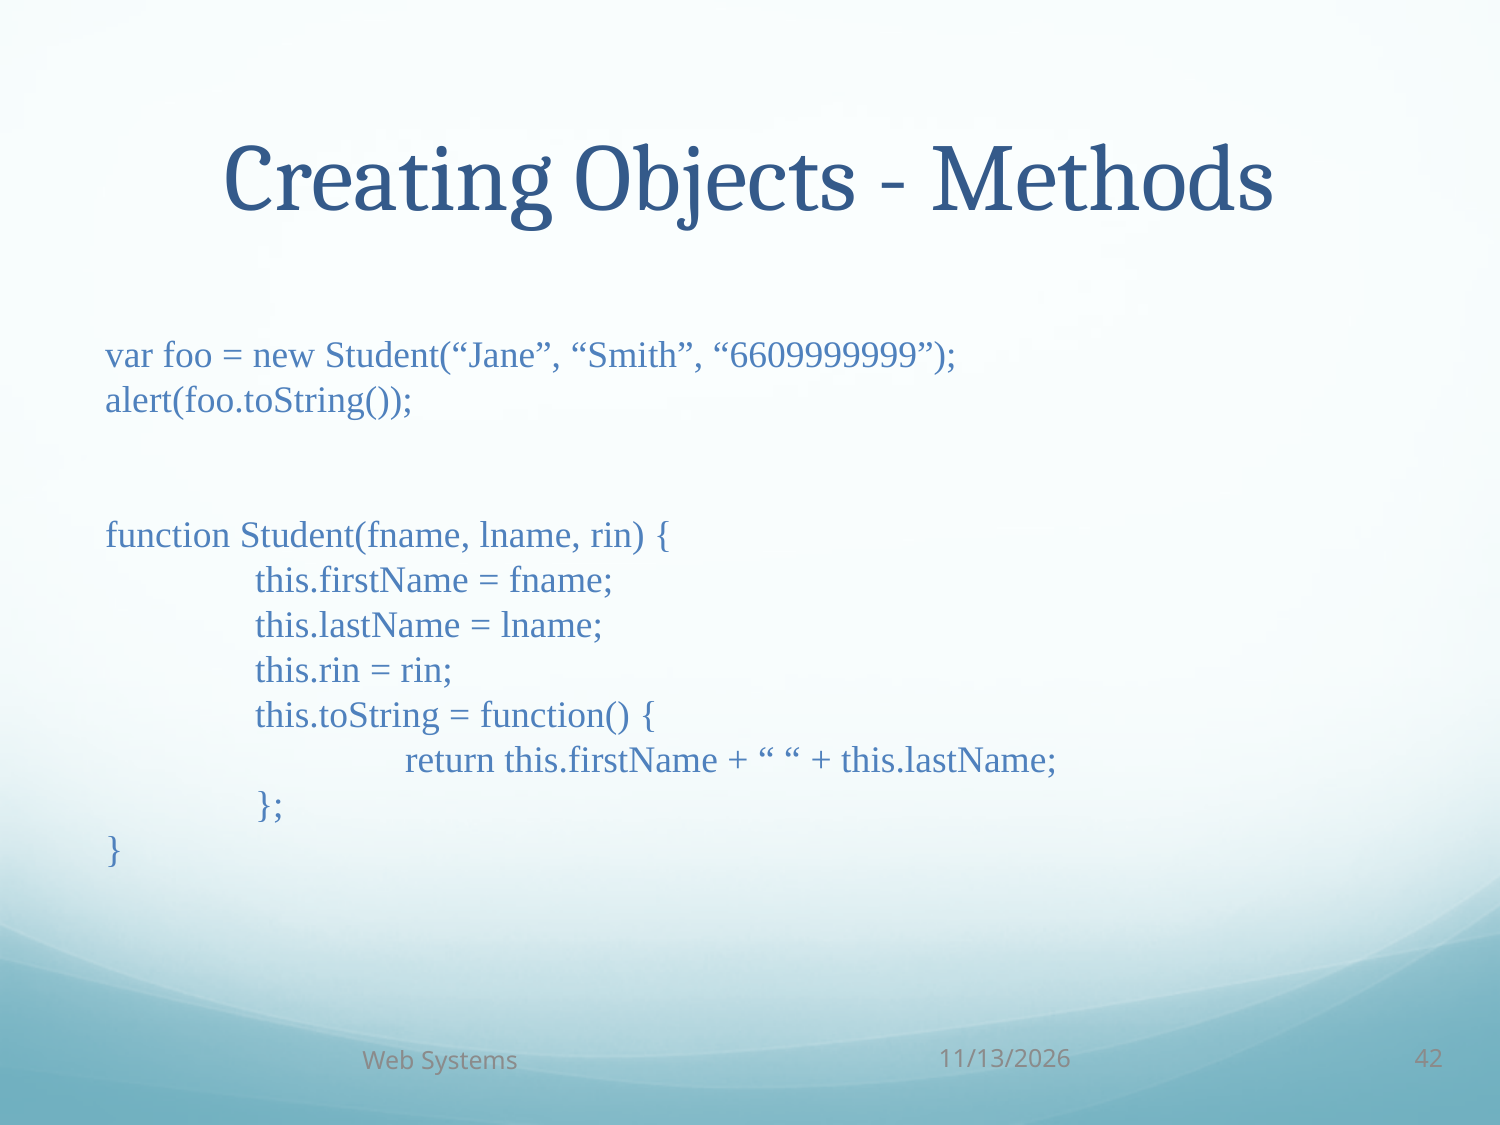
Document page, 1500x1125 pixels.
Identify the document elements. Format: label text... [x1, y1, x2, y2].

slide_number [923, 1029, 1274, 1090]
title Creating Objects - Methods [90, 17, 1410, 237]
footer Web Systems [43, 1029, 838, 1090]
slide_number 42 [1295, 1029, 1459, 1090]
list var foo = new Student(“Jane”, “Smith”, “6609999999”); alert(foo.toString()); function Student(fname, lname, rin) { this.firstName = fname; this.lastName = lname; this.rin = rin; this.toString = function() { return this.firstName + “ “ + this.lastName; }; } [90, 262, 1410, 975]
